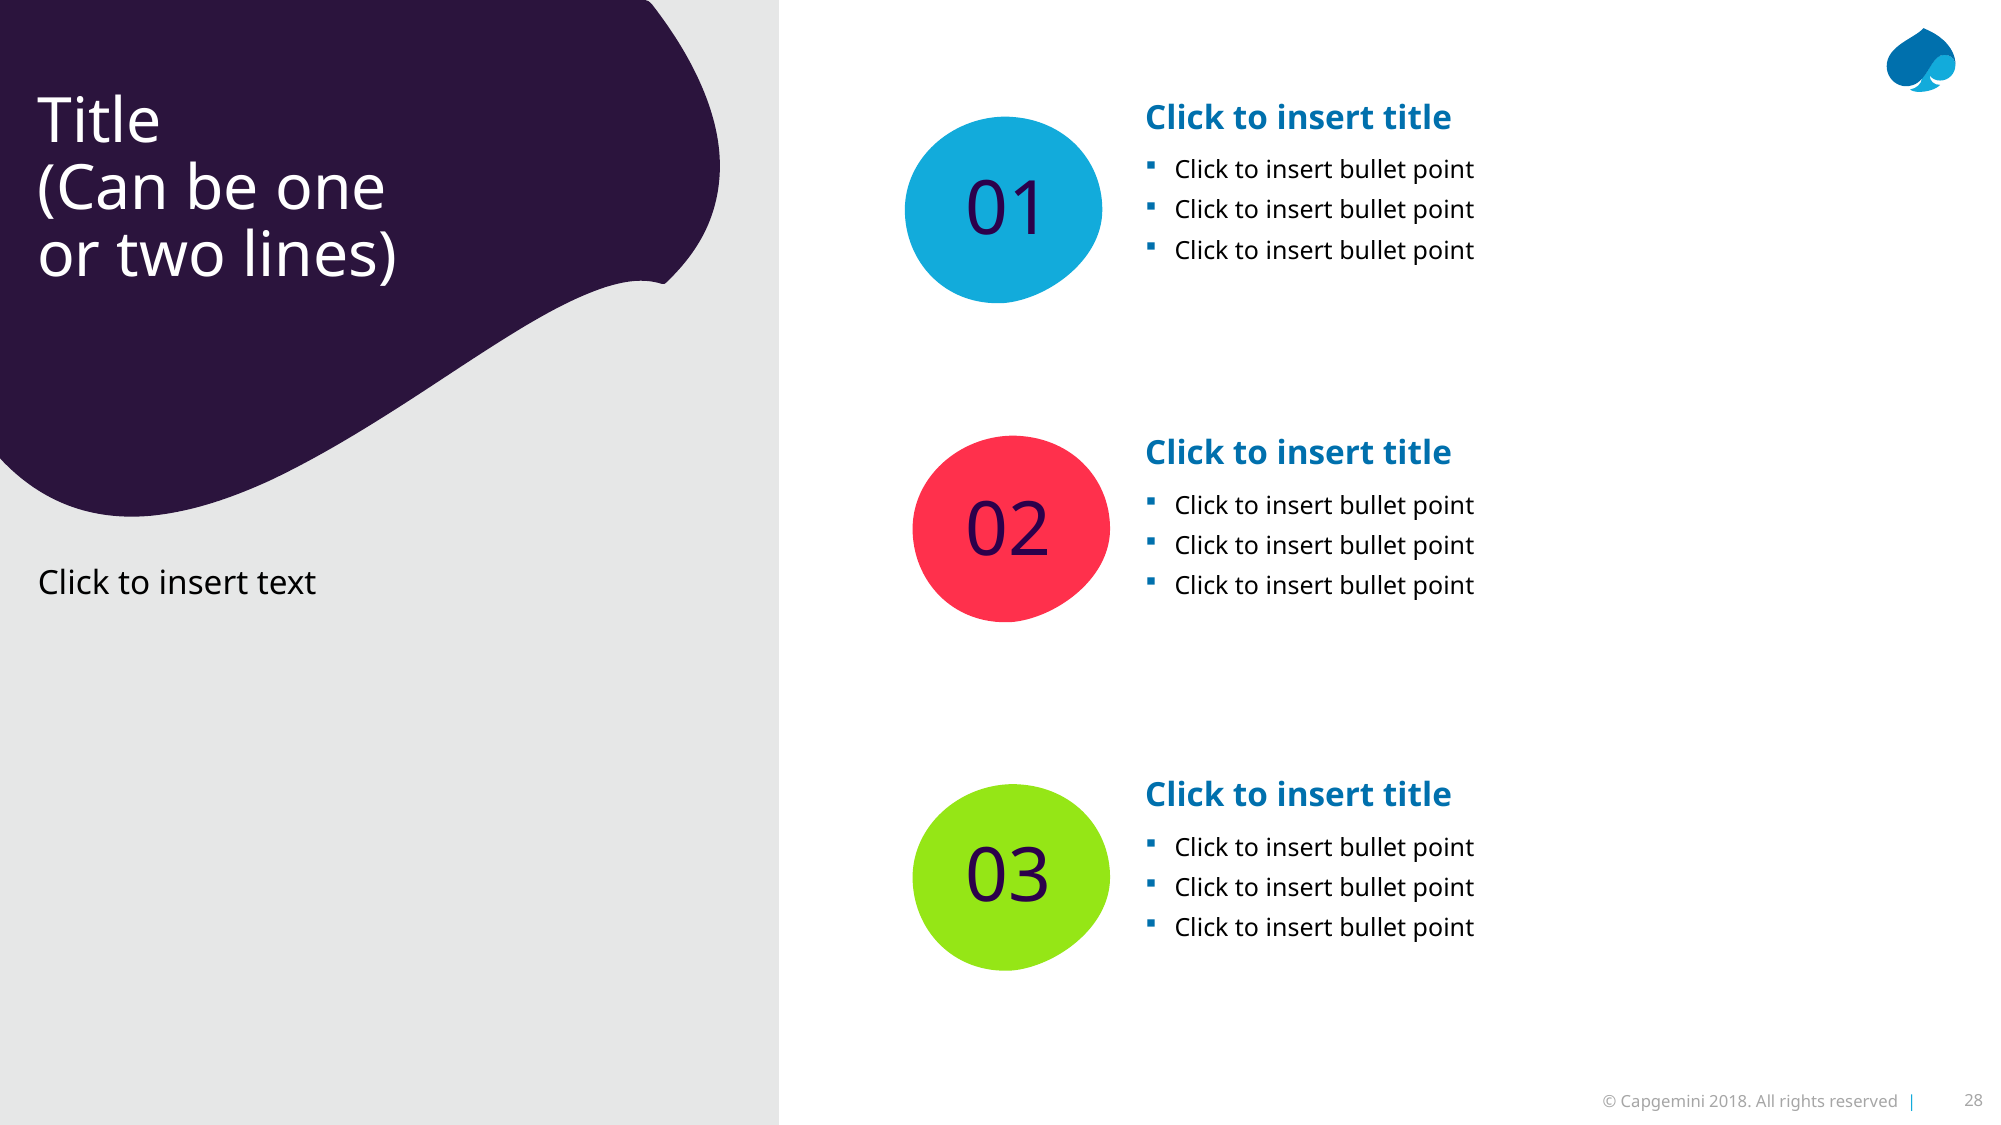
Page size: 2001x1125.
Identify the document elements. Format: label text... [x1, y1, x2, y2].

list Click to insert title [1145, 420, 1805, 489]
list 02 [937, 491, 1079, 571]
text_box [903, 115, 1104, 305]
list Click to insert title [1145, 762, 1805, 830]
list 01 [937, 170, 1079, 250]
list Click to insert text [37, 561, 742, 1053]
list Click to insert title [1145, 84, 1805, 153]
title Title (Can be one or two lines) [37, 0, 634, 379]
text_box [911, 434, 1112, 624]
list 03 [937, 837, 1079, 918]
text_box [911, 783, 1112, 972]
list Click to insert bullet point Click to insert bullet point Click to insert bullet point [1145, 489, 1805, 683]
list Click to insert bullet point Click to insert bullet point Click to insert bullet point [1145, 153, 1805, 347]
list Click to insert bullet point Click to insert bullet point Click to insert bullet point [1145, 831, 1805, 1025]
